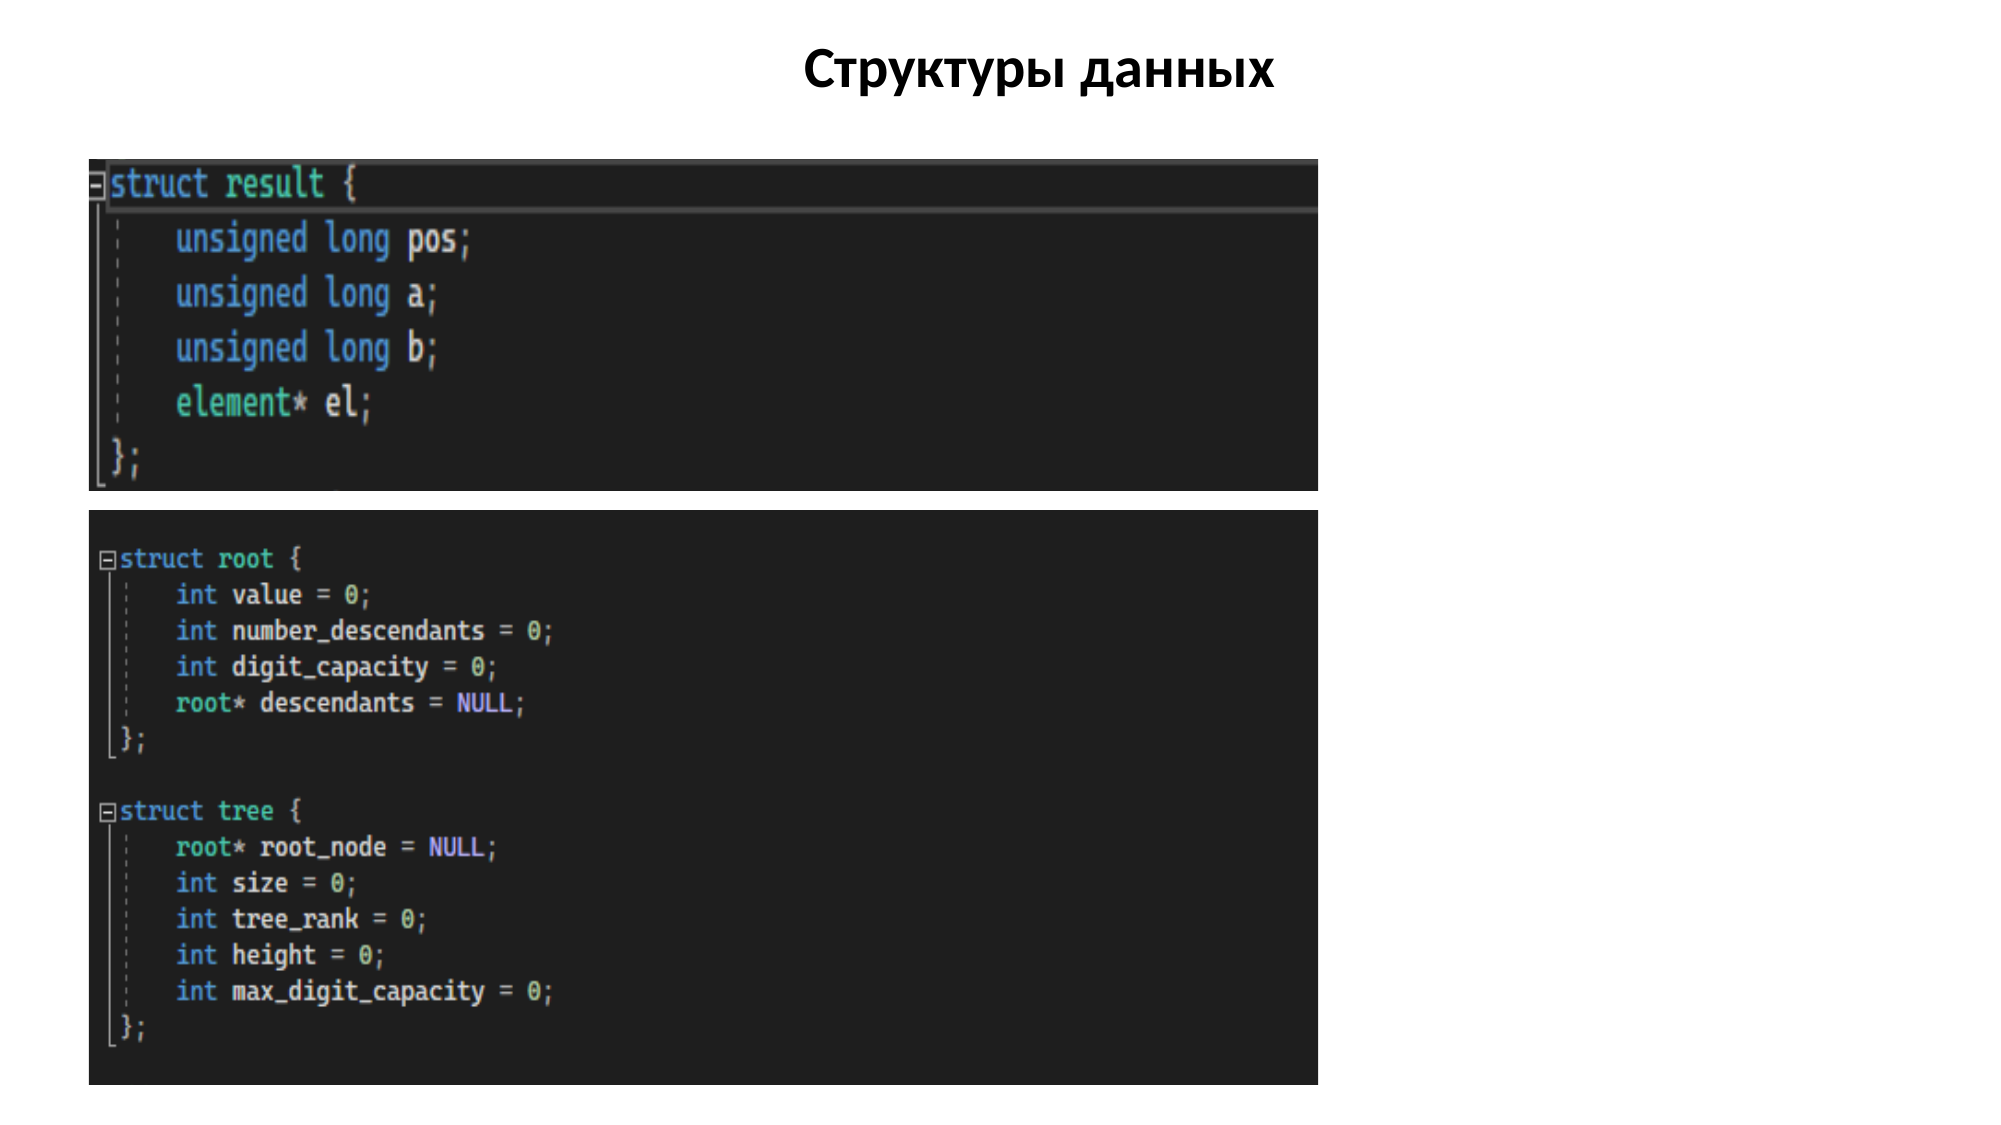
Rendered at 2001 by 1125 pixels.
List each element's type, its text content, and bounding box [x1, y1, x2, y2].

picture [88, 510, 1319, 1085]
text_box Структуры данных [789, 21, 1291, 107]
picture [88, 159, 1319, 491]
